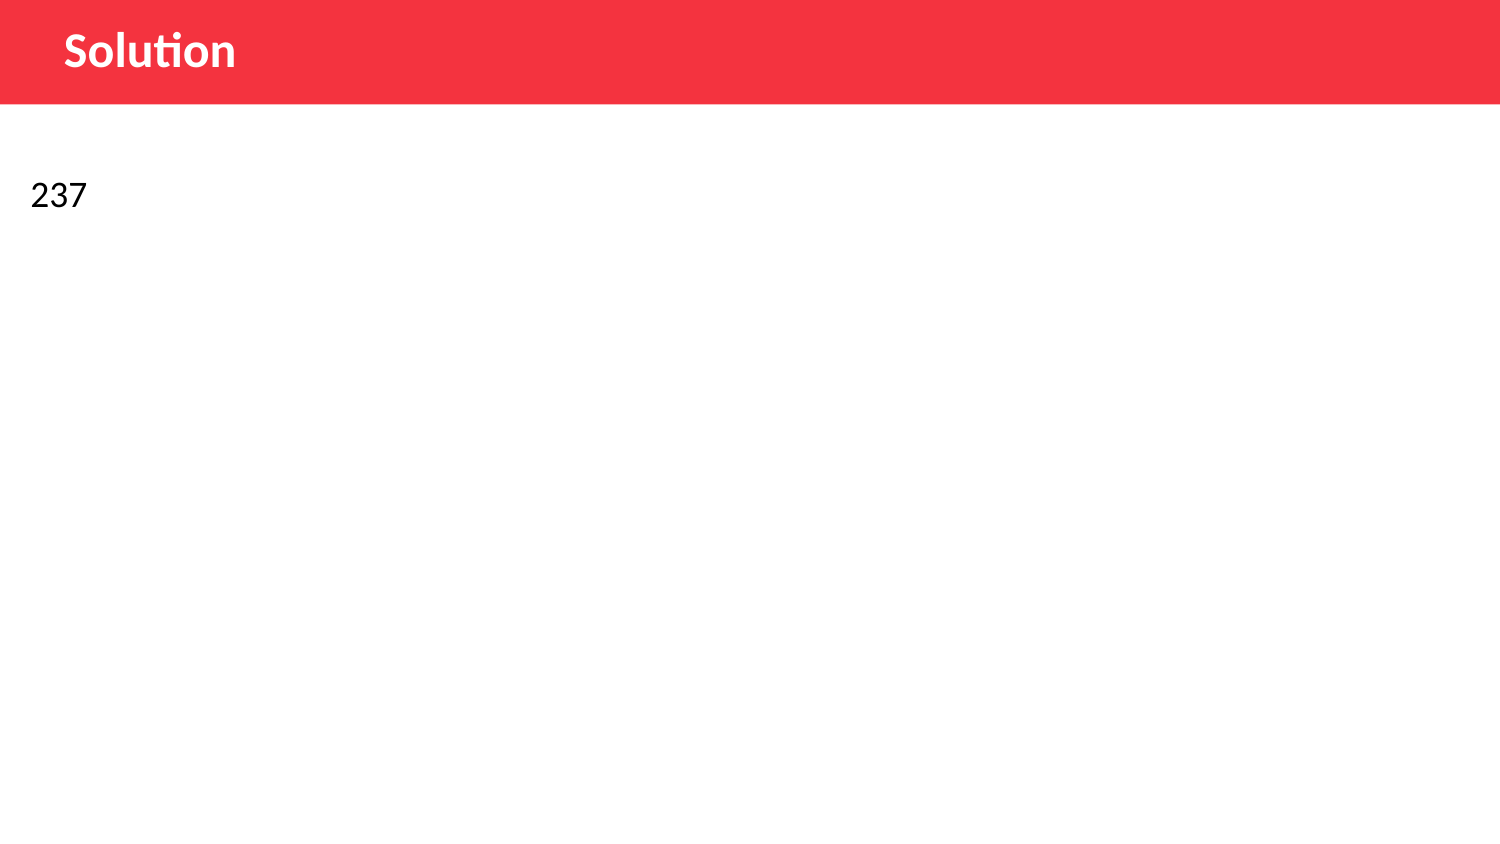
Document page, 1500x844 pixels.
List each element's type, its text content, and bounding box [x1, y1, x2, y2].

text_box Solution [63, 15, 1203, 80]
text_box 237 [15, 110, 1484, 829]
text_box [0, 0, 1500, 105]
